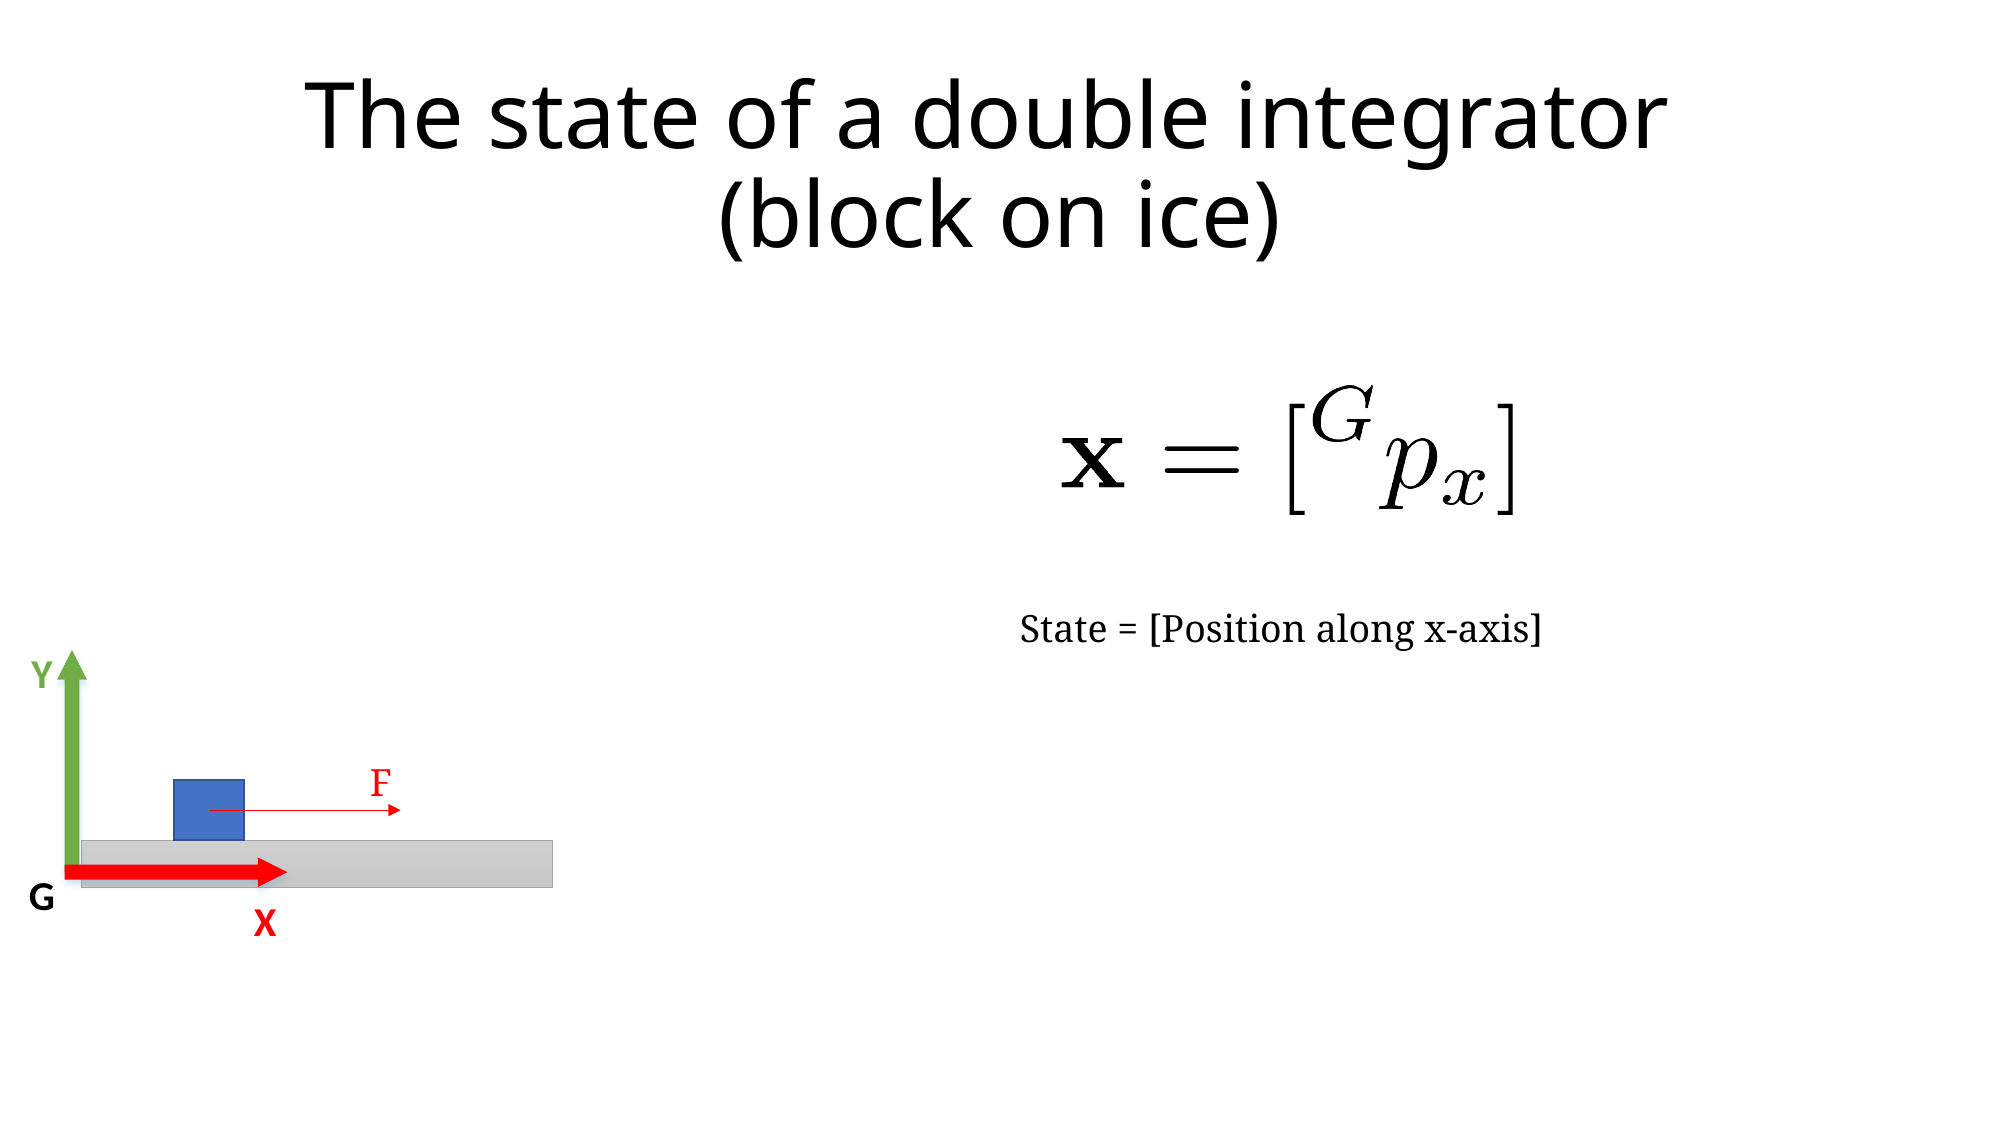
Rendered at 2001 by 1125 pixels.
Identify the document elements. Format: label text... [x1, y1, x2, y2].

text_box [328, 840, 553, 888]
title The state of a double integrator (block on ice) [137, 59, 1863, 278]
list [0, 597, 328, 967]
text_box State = [Position along x-axis] [1005, 597, 1569, 658]
text_box F [355, 751, 408, 812]
picture [1061, 385, 1513, 515]
